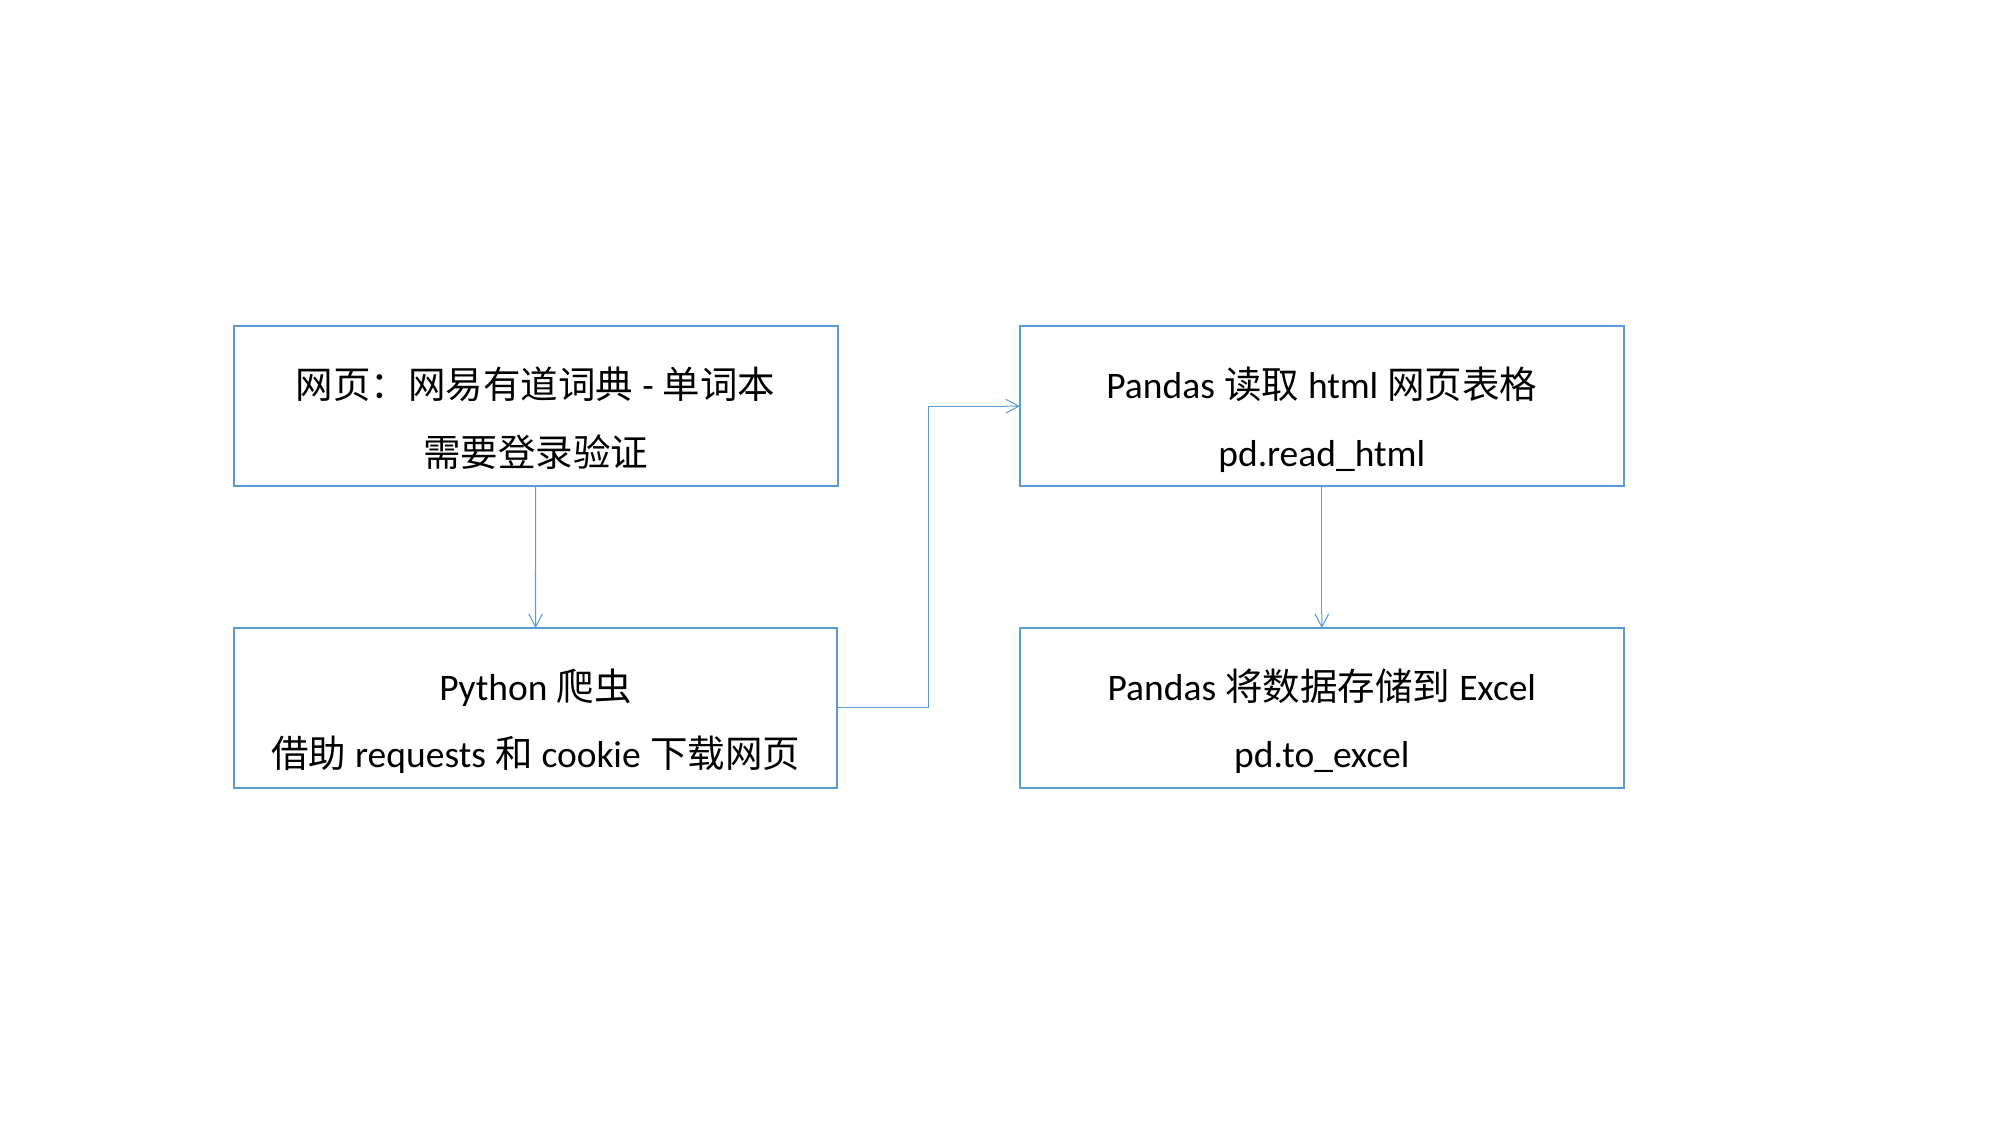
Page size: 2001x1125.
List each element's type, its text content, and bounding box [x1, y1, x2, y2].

text_box 网页：网易有道词典-单词本 需要登录验证 [233, 325, 839, 487]
text_box Python爬虫 借助requests和cookie下载网页 [233, 627, 838, 789]
text_box Pandas读取html网页表格 pd.read_html [1019, 325, 1625, 487]
text_box Pandas将数据存储到Excel pd.to_excel [1019, 627, 1625, 789]
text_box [837, 406, 1020, 708]
